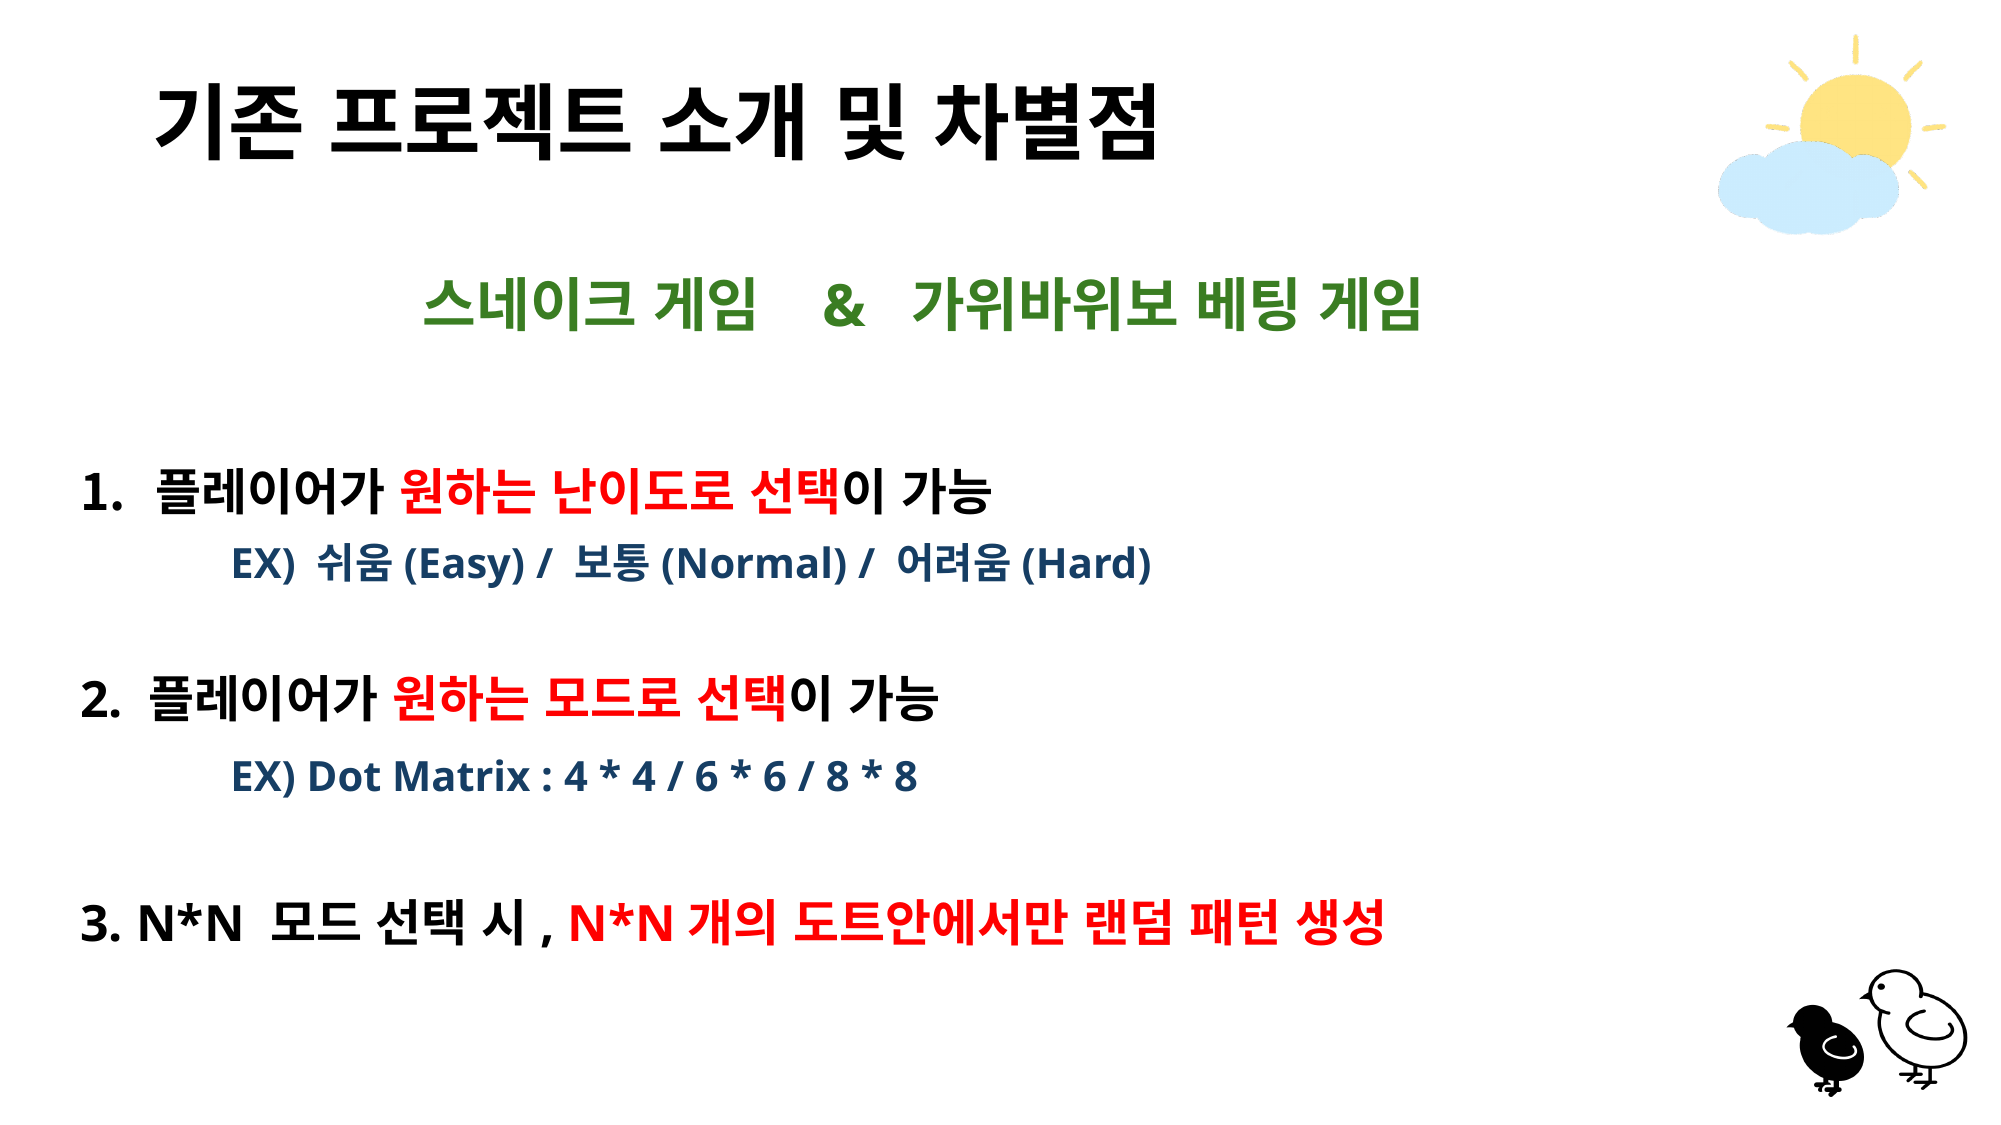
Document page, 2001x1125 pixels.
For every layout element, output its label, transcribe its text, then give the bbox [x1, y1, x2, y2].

text_box 스네이크 게임 & 가위바위보 베팅 게임 [408, 260, 1531, 416]
text_box 기존 프로젝트 소개 및 차별점 [65, 63, 1251, 179]
list 플레이어가 원하는 난이도로 선택이 가능 EX) 쉬움(Easy) / 보통(Normal) / 어려움(Hard) 2. 플레이어가 원하는 모드로 선택이 가능 EX) Dot Matrix : 4 * 4 / 6 * 6 / 8 * 8 3. N*N 모드 선택 시, N*N개의 도트안에서만 랜덤 패턴 생성 [65, 459, 1874, 1068]
picture [1761, 952, 2000, 1109]
picture [1703, 16, 1978, 295]
